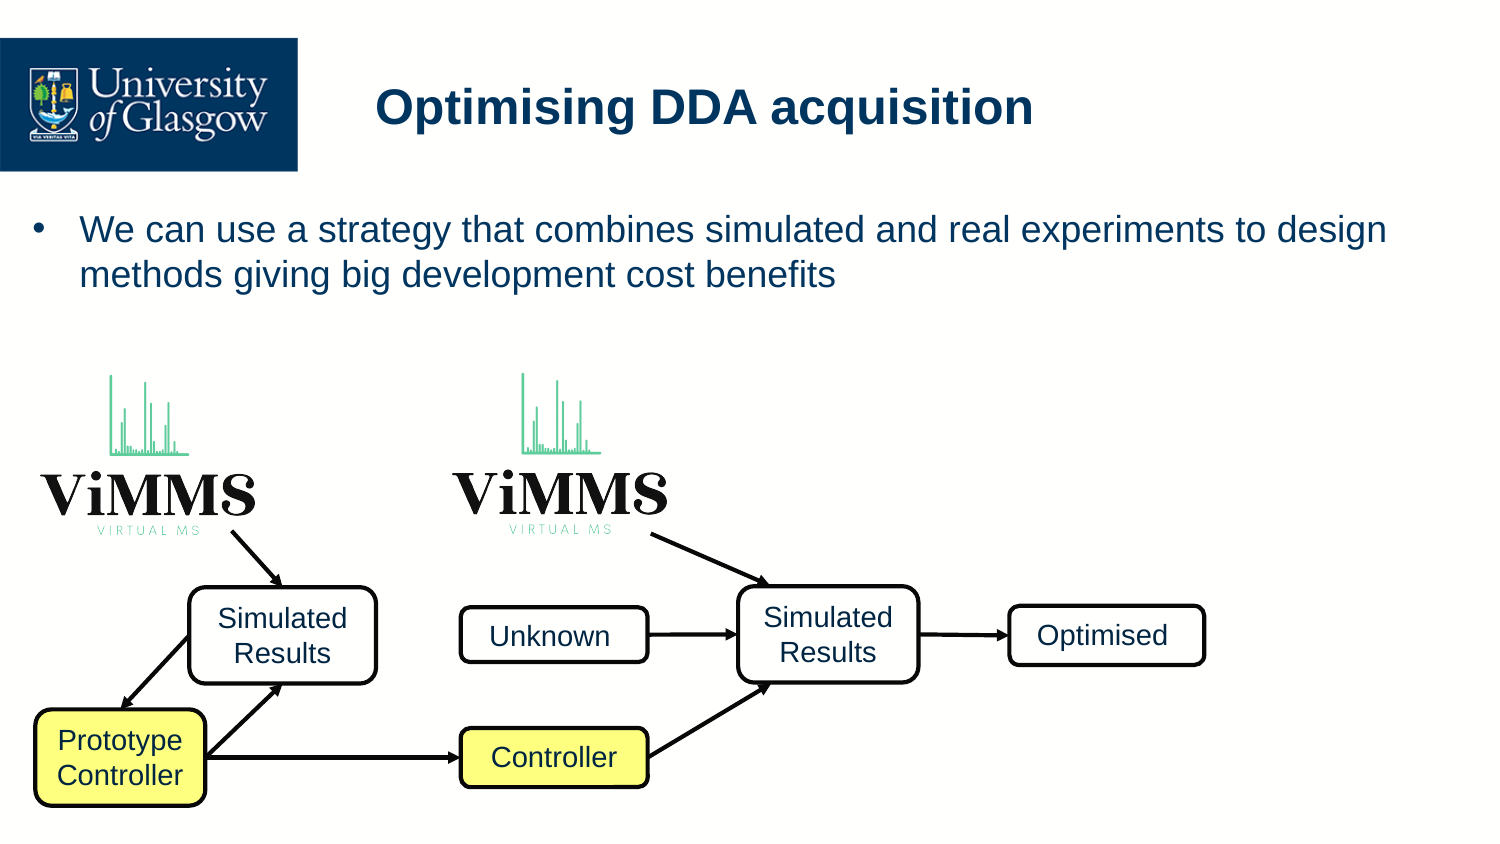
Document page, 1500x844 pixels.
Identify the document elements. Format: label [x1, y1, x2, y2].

picture [32, 365, 265, 544]
picture [0, 0, 1500, 178]
picture [444, 363, 677, 542]
text_box [17, 197, 1447, 303]
text_box [35, 530, 1010, 806]
